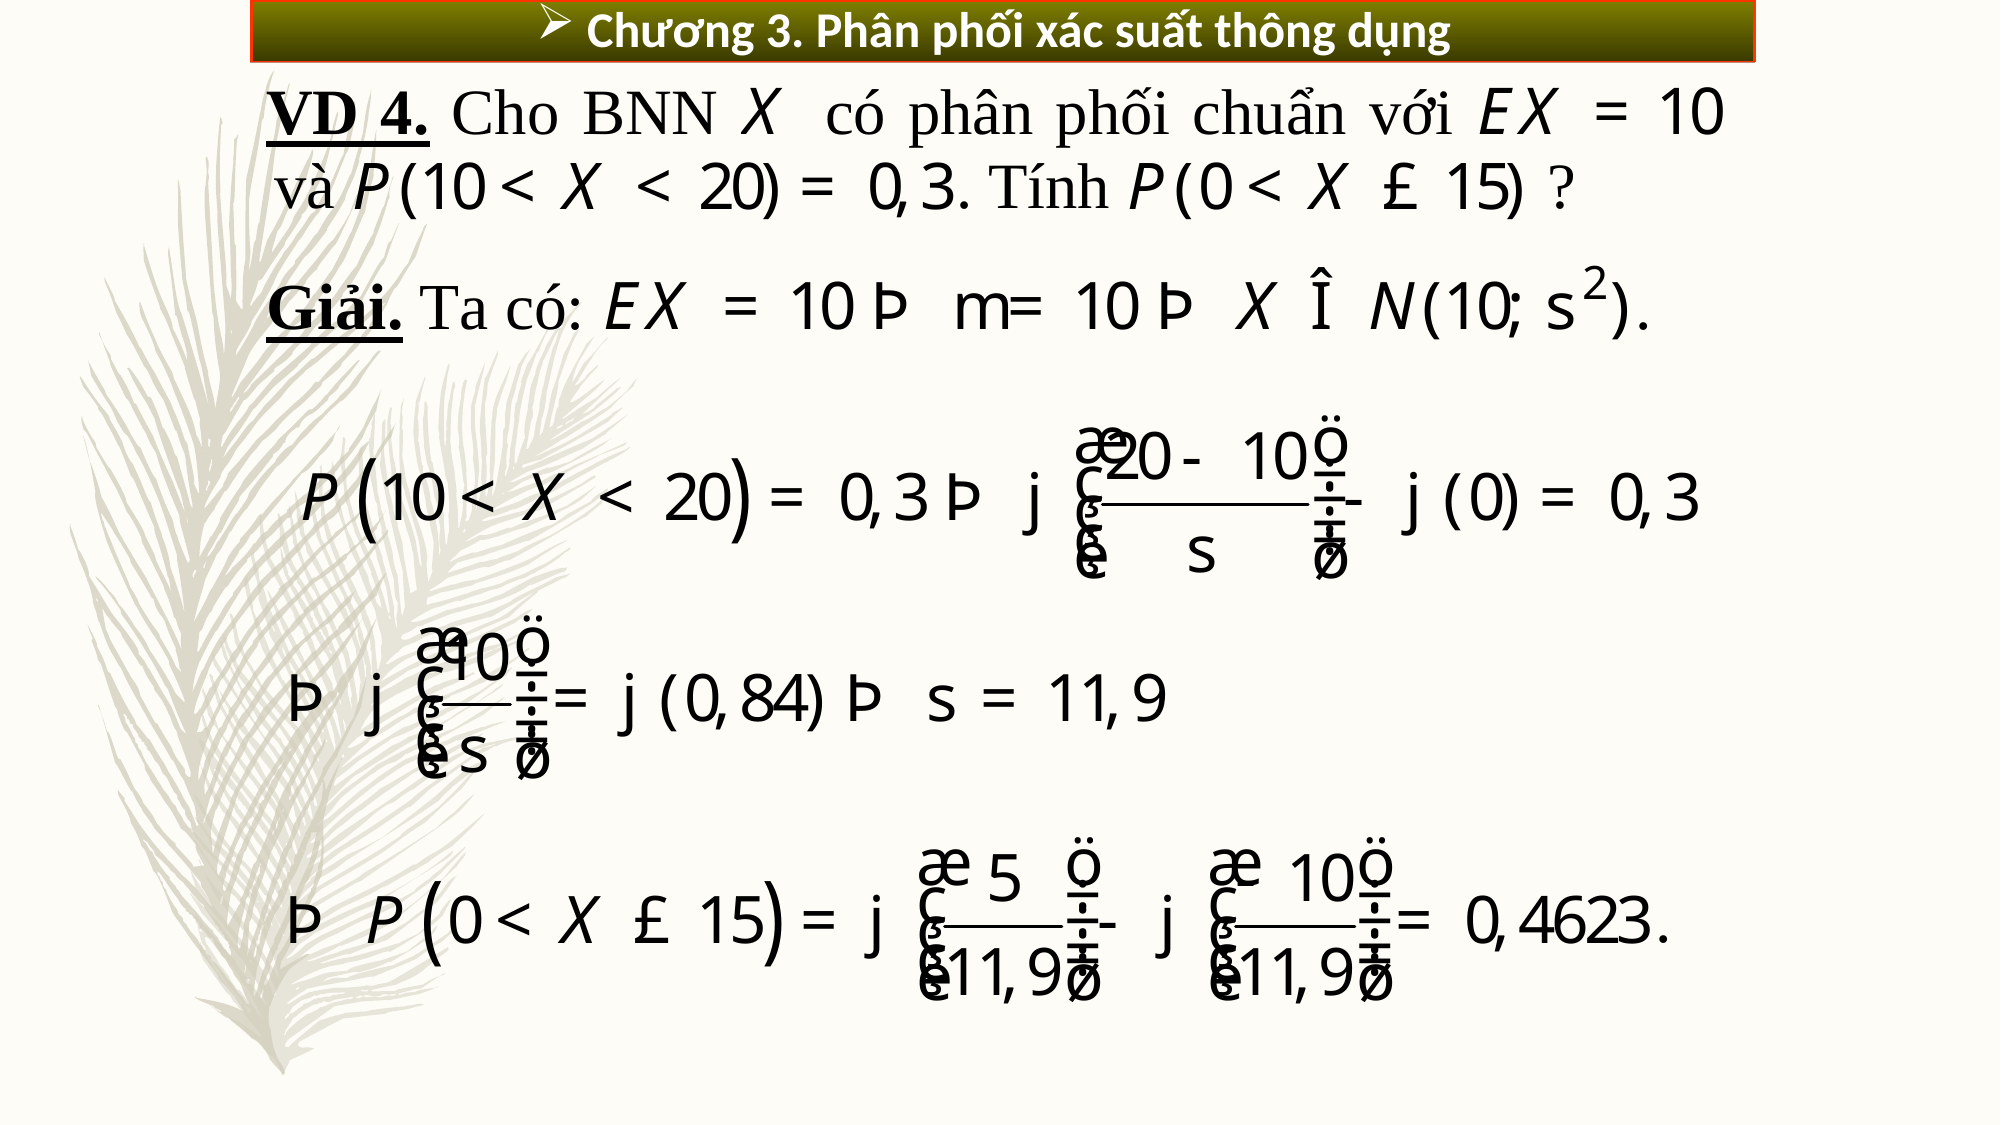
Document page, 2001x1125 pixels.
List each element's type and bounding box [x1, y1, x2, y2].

text_box [249, 0, 1757, 63]
picture [249, 74, 1726, 231]
picture [249, 249, 1751, 371]
picture [249, 827, 1751, 1026]
picture [249, 408, 1751, 601]
picture [249, 608, 1751, 801]
